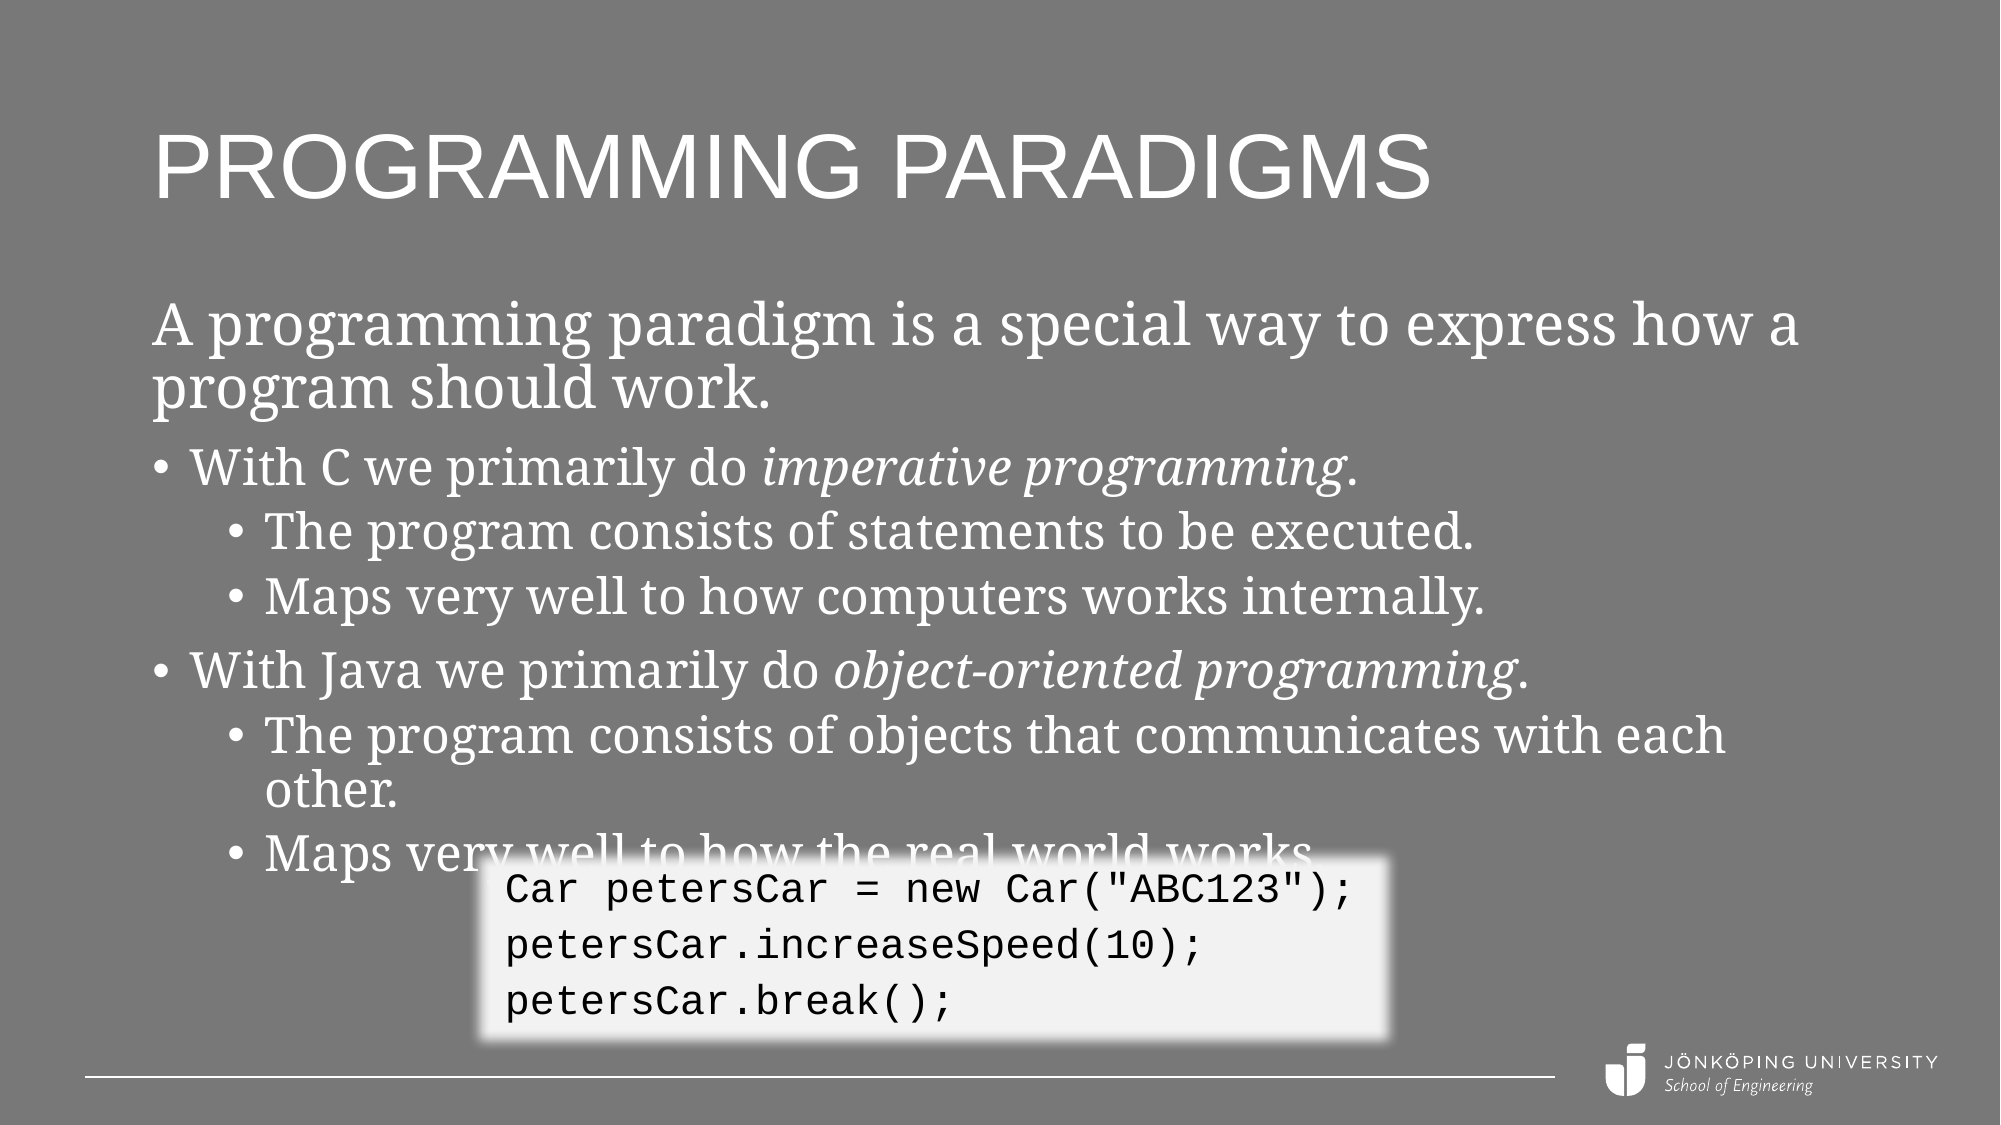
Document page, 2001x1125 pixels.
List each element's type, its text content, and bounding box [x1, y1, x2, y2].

list A programming paradigm is a special way to express how a program should work. With C we primarily do imperative programming. The program consists of statements to be executed. Maps very well to how computers works internally. With Java we primarily do object-oriented programming. The program consists of objects that communicates with each other. Maps very well to how the real world works. [137, 287, 1863, 941]
text_box Car petersCar = new Car("ABC123"); petersCar.increaseSpeed(10); petersCar.break(); [489, 867, 1377, 1029]
title Programming paradigms [137, 59, 1863, 278]
